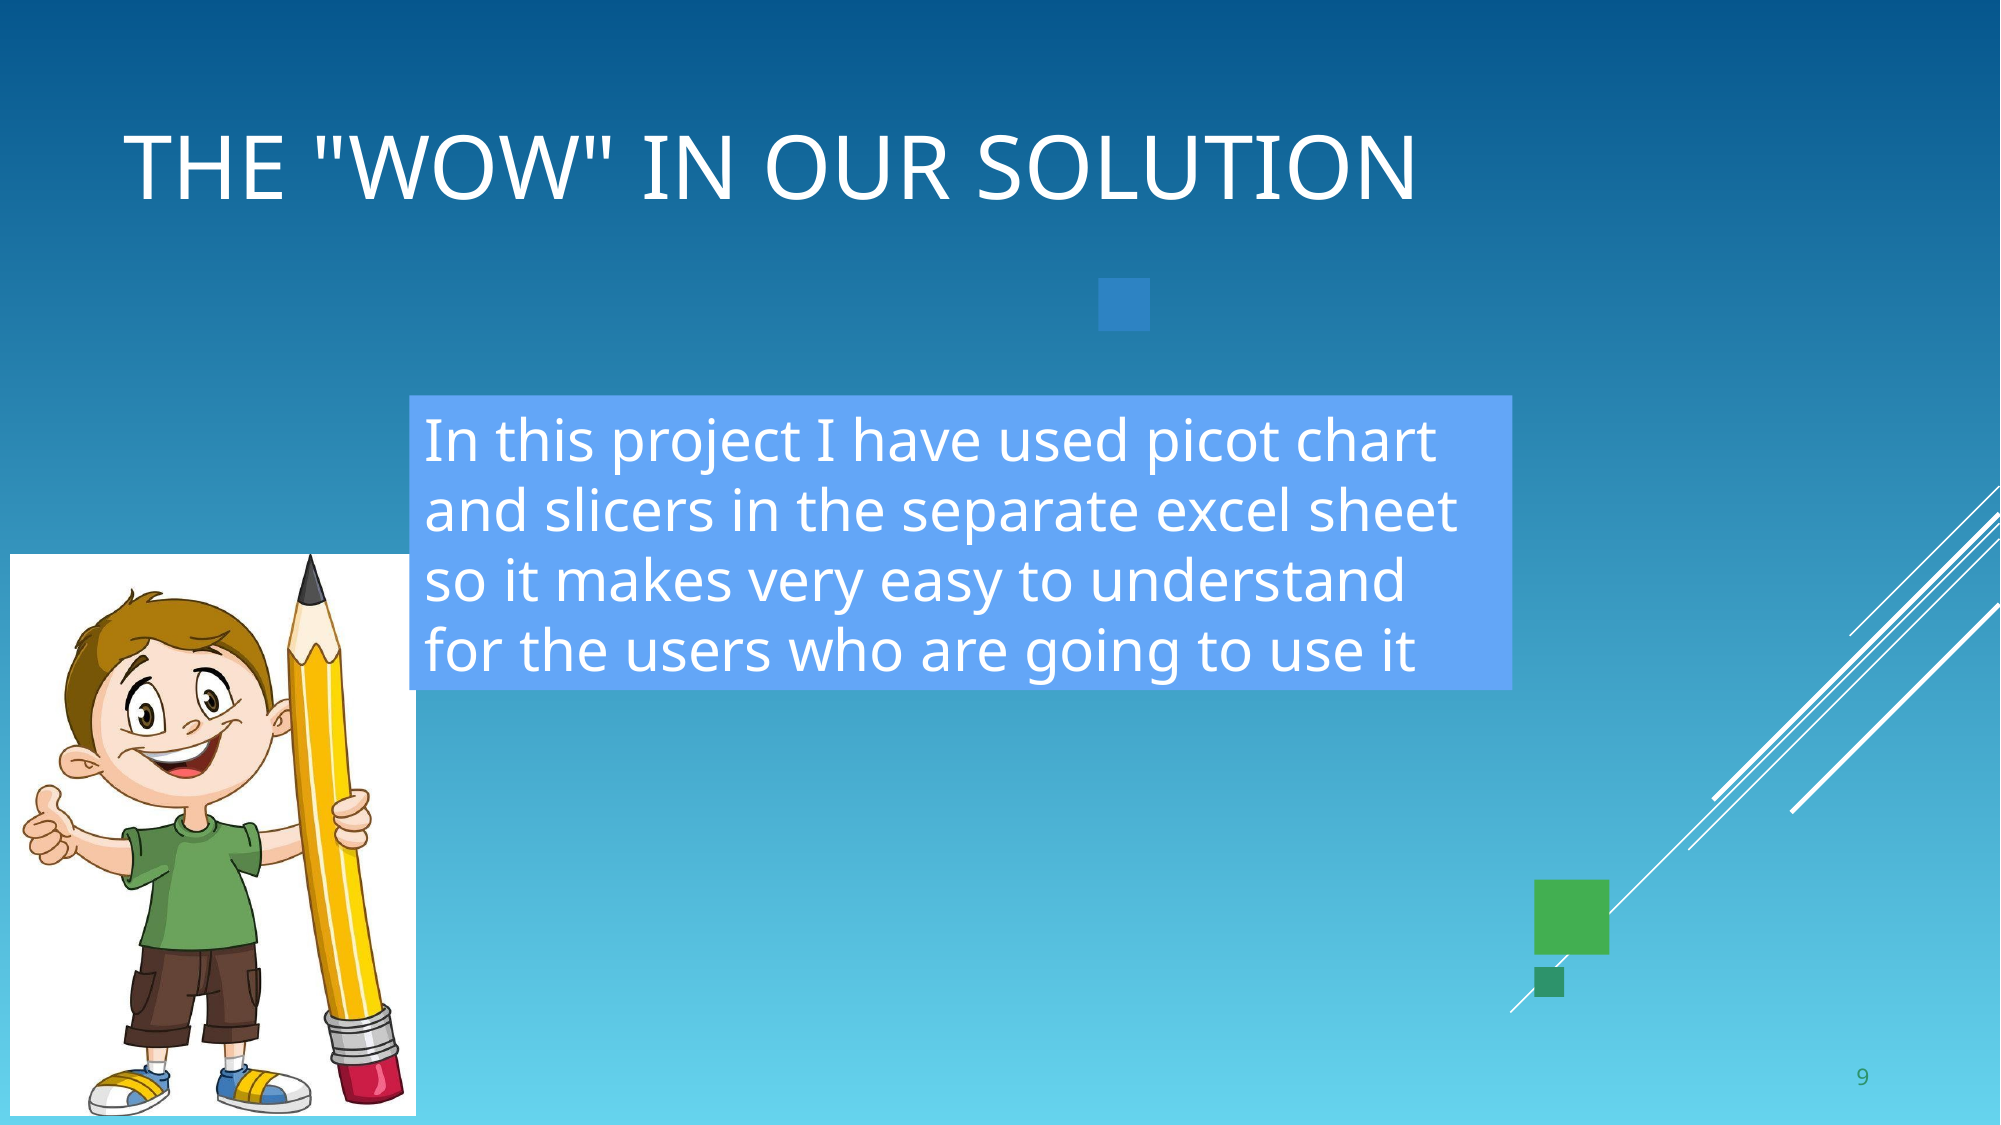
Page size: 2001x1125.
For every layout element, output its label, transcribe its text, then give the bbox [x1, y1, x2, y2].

text_box [1098, 278, 1150, 332]
title THE "WOW" IN OUR SOLUTION [120, 66, 1513, 259]
text_box 9 [1849, 1061, 1888, 1095]
picture [10, 554, 416, 1116]
text_box [1534, 879, 1610, 955]
text_box In this project I have used picot chart and slicers in the separate excel sheet so it makes very easy to understand for the users who are going to use it [409, 395, 1513, 691]
text_box [1534, 967, 1565, 997]
text_box [449, 386, 1850, 543]
